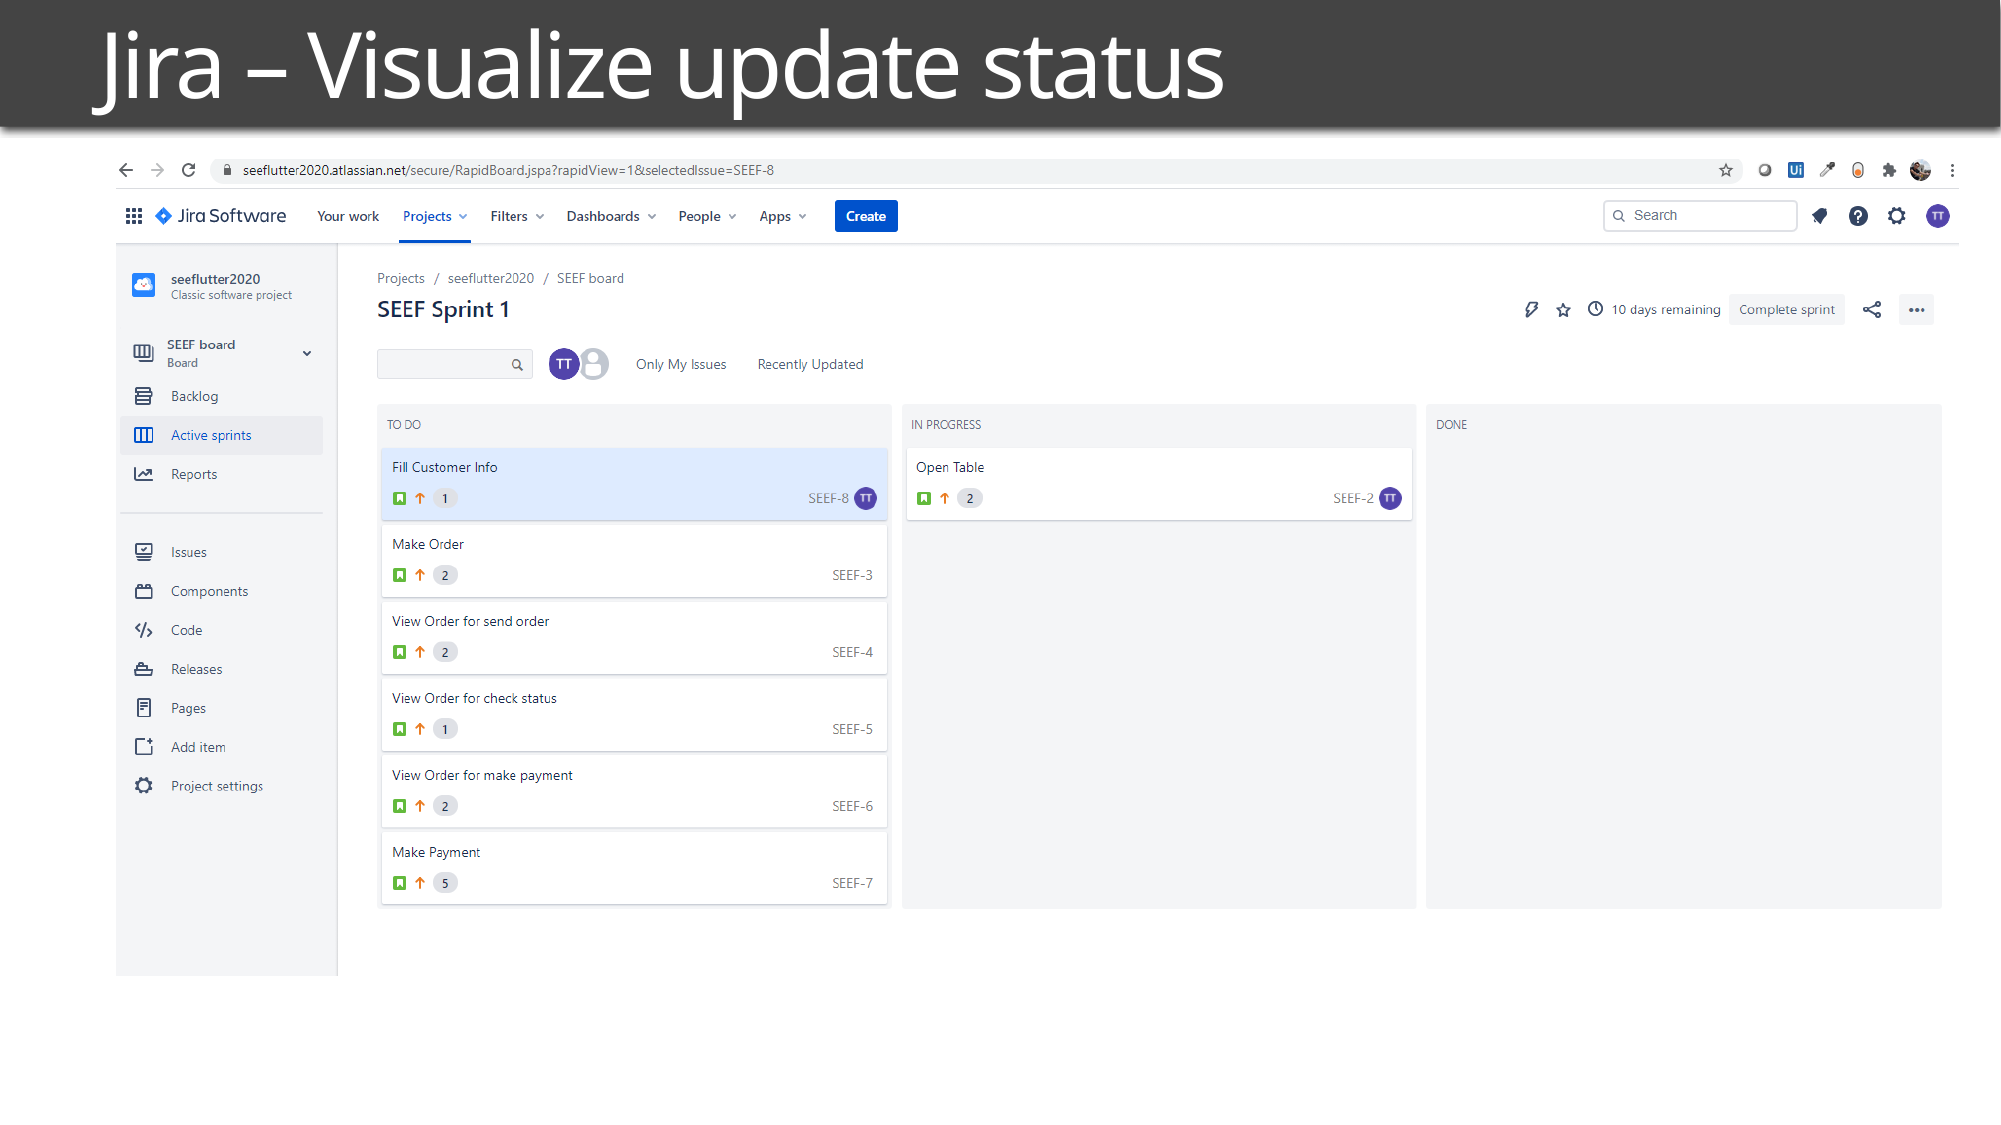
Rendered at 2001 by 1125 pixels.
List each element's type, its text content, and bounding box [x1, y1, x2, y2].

title Jira – Visualize update status [99, 23, 1900, 107]
picture [116, 159, 1959, 976]
